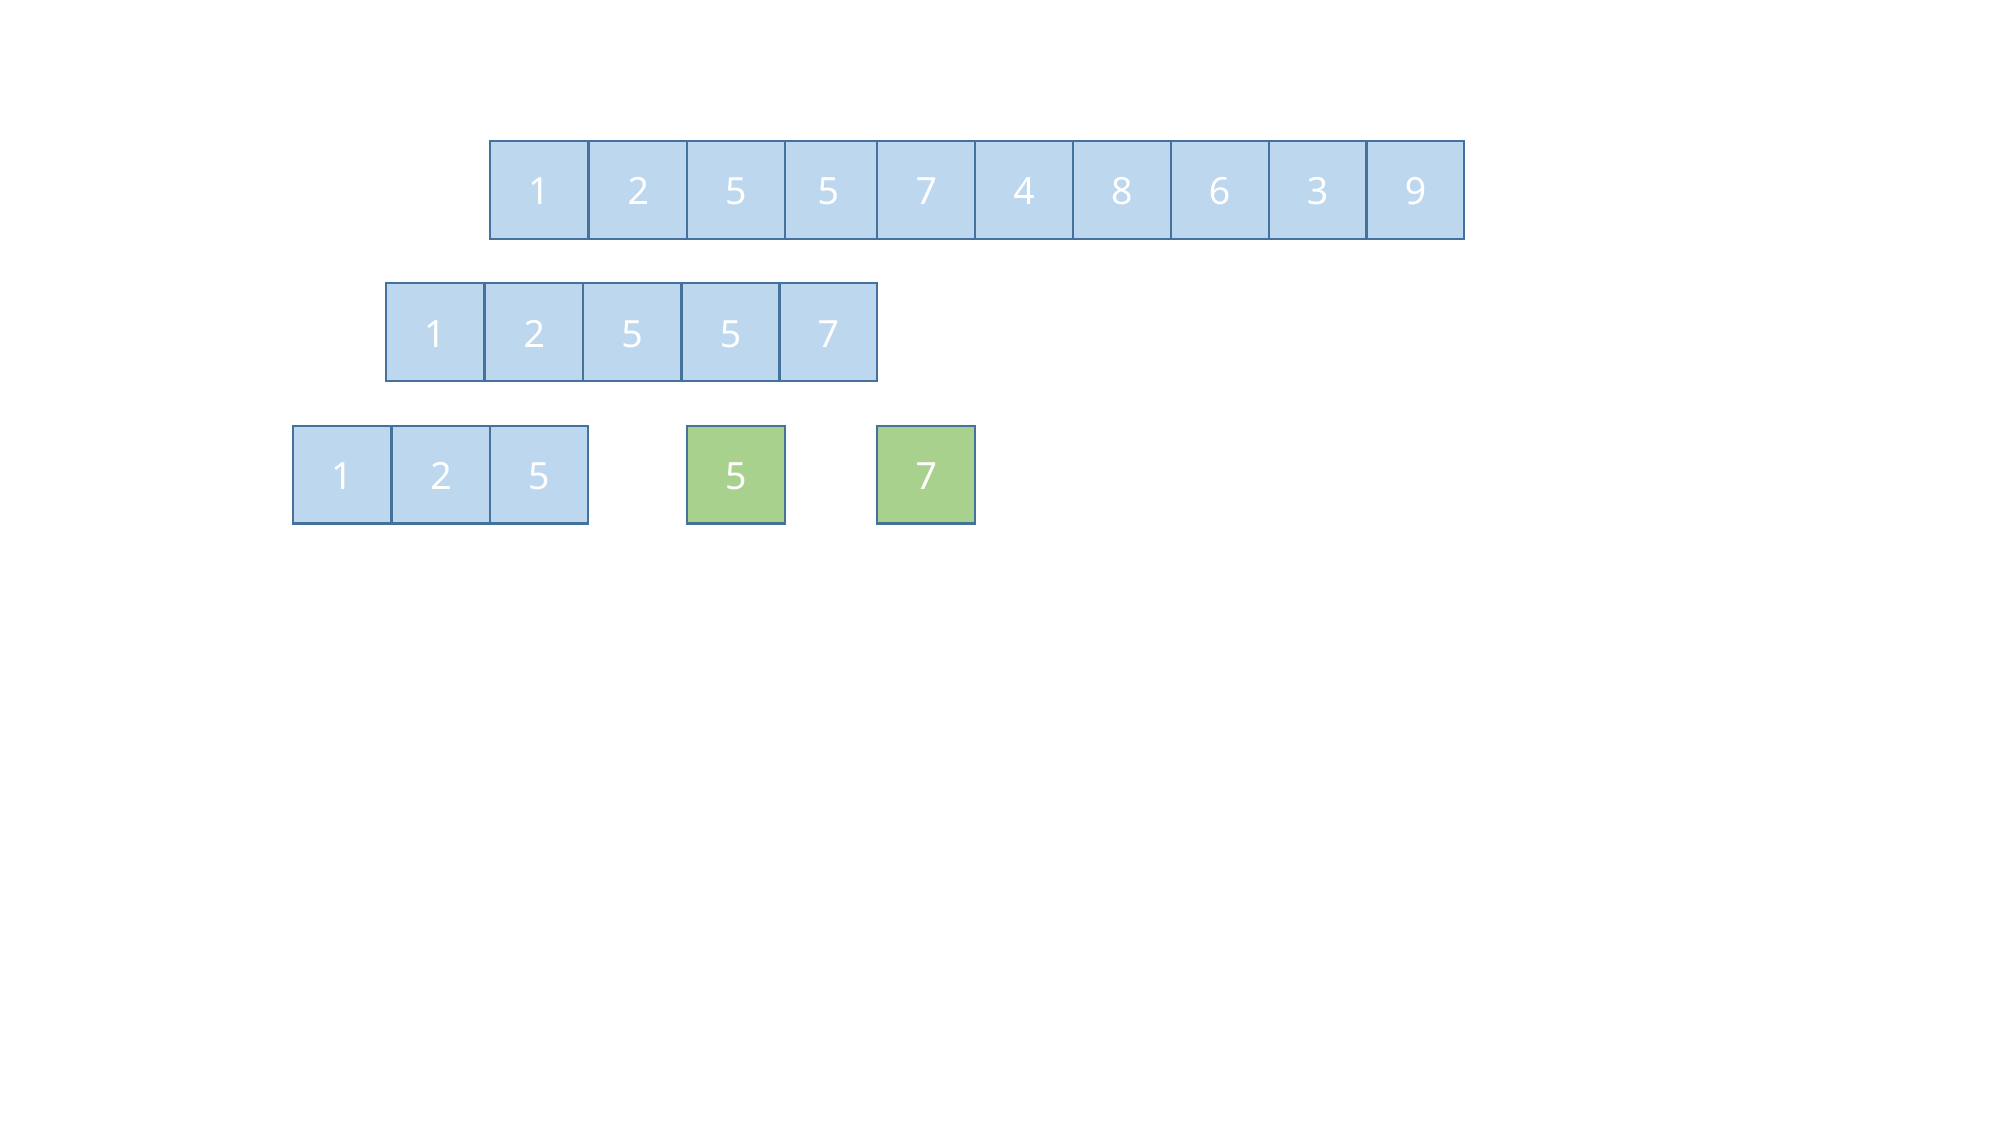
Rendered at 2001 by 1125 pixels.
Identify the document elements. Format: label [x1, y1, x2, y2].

text_box [292, 425, 589, 525]
text_box [876, 425, 976, 525]
text_box [686, 425, 786, 525]
text_box [385, 282, 878, 382]
text_box [489, 140, 1465, 240]
